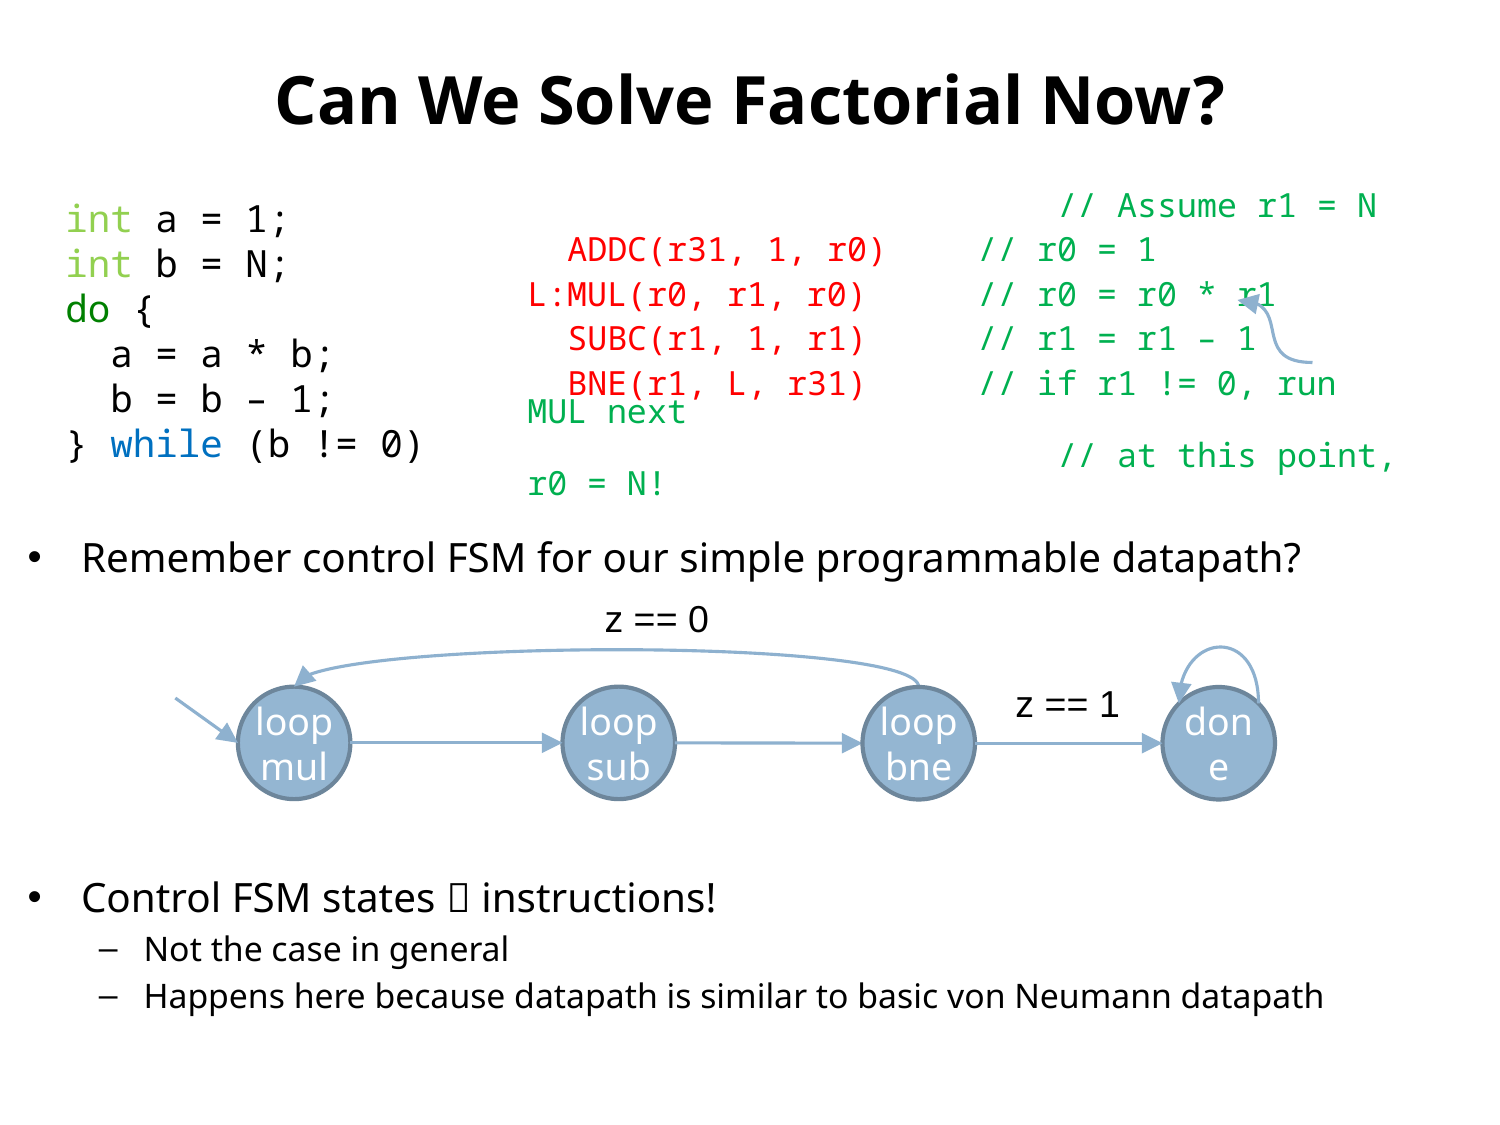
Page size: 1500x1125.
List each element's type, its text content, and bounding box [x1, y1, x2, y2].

title Can We Solve Factorial Now? [74, 44, 1426, 151]
text_box // Assume r1 = N ADDC(r31, 1, r0) // r0 = 1 L:MUL(r0, r1, r0) // r0 = r0 * r1 SUBC(r1, 1, r1) // r1 = r1 – 1 BNE(r1, L, r31) // if r1 != 0, run MUL next // at this point, r0 = N! [512, 187, 1413, 509]
text_box int a = 1; int b = N; do { a = a * b; b = b – 1; } while (b != 0) [50, 187, 463, 473]
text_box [1237, 299, 1313, 363]
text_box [175, 587, 1276, 800]
list Remember control FSM for our simple programmable datapath? Control FSM states  instructions! Not the case in general Happens here because datapath is similar to basic von Neumann datapath [12, 524, 1488, 1026]
